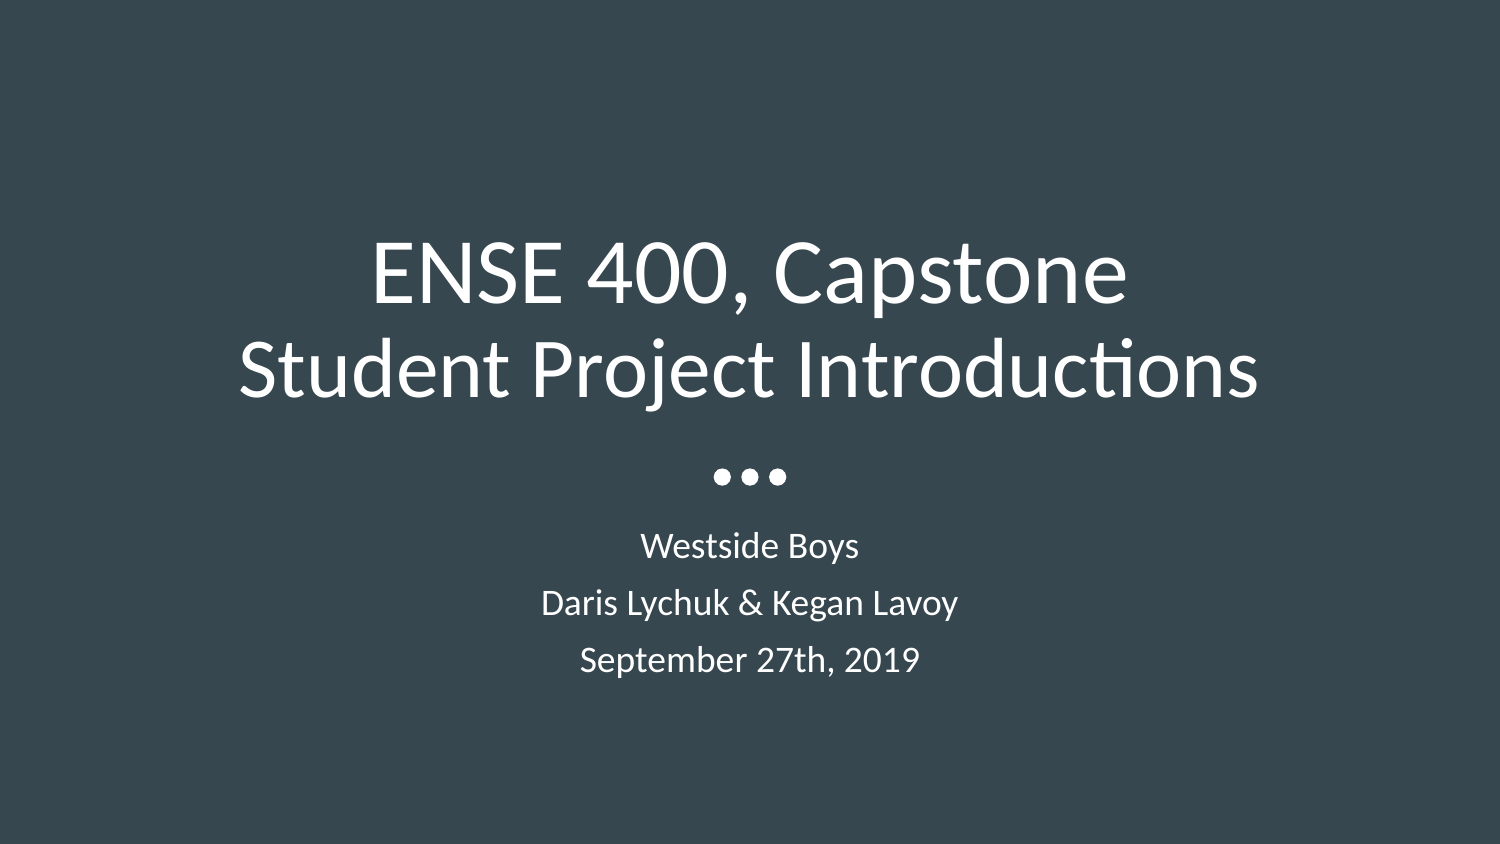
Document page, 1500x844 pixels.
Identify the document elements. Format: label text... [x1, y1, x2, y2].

subtitle Westside Boys Daris Lychuk & Kegan Lavoy September 27th, 2019 [110, 520, 1390, 651]
title ENSE 400, Capstone Student Project Introductions [187, 181, 1313, 422]
